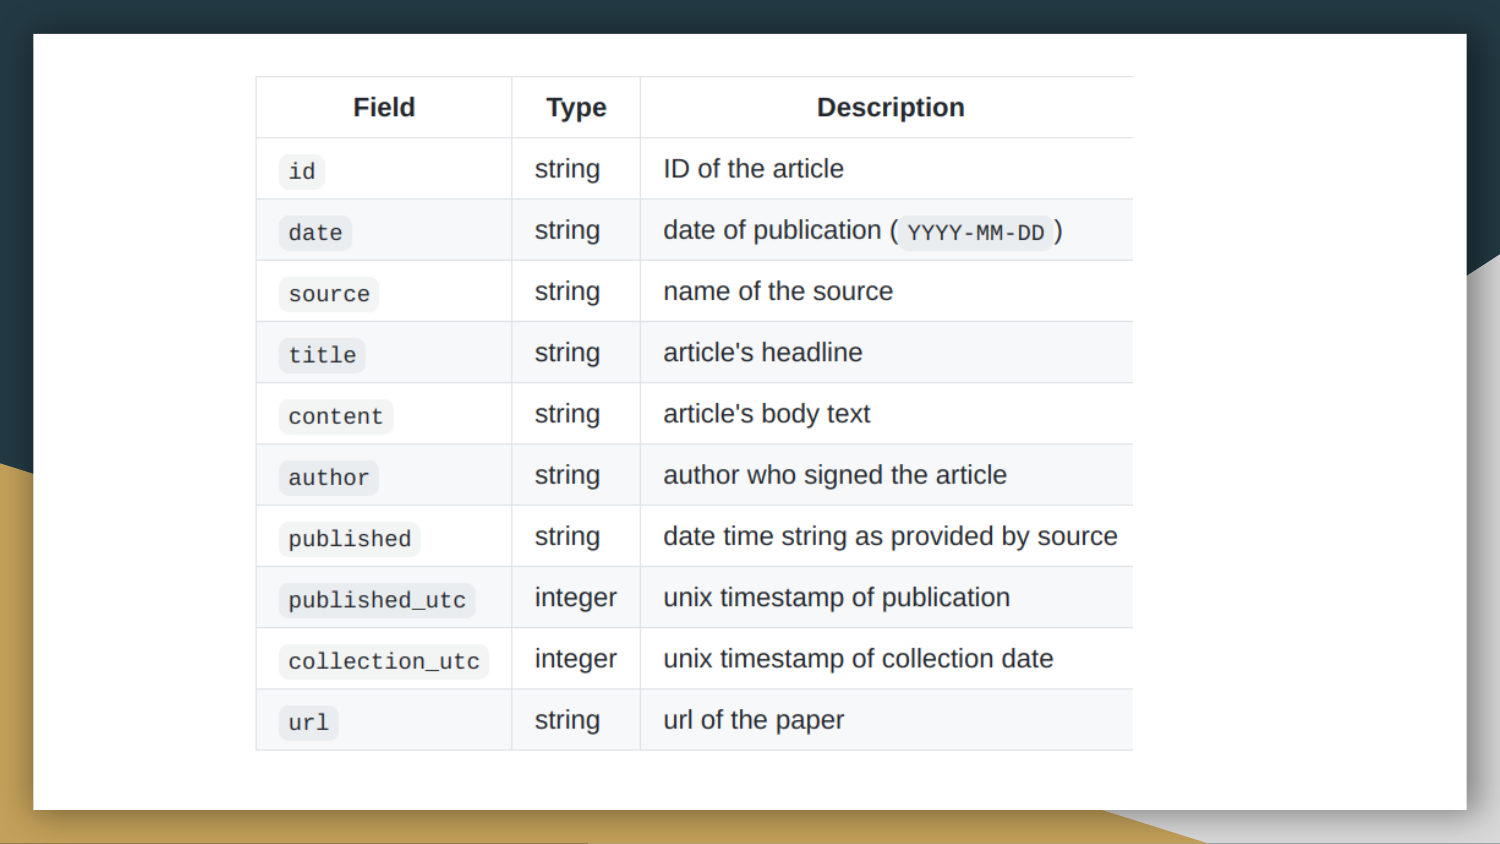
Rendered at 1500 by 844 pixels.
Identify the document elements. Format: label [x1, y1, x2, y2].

picture [235, 75, 1134, 768]
